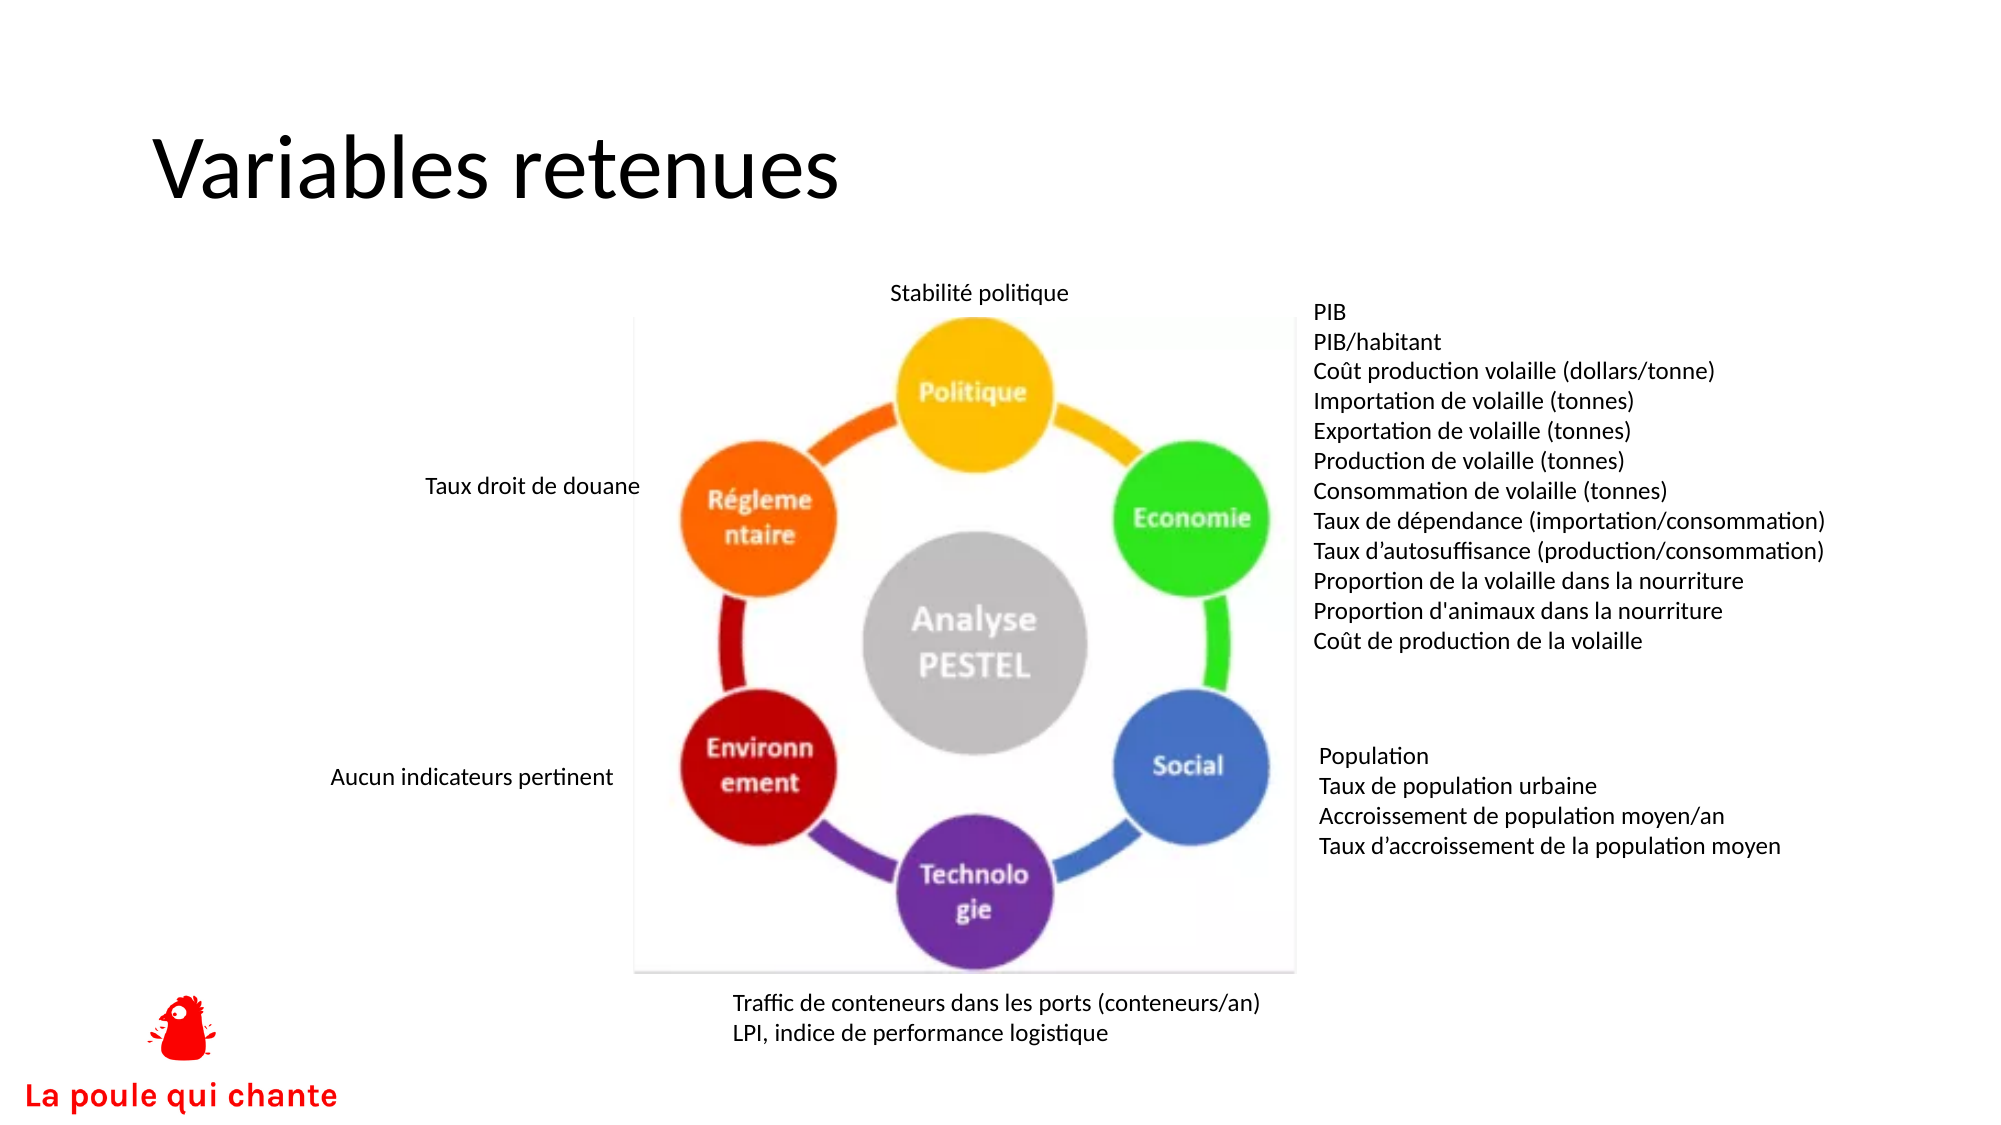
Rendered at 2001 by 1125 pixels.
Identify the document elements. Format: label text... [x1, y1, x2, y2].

title Variables retenues [137, 59, 1863, 278]
text_box PIB PIB/habitant Coût production volaille (dollars/tonne) Importation de volaille (tonnes) Exportation de volaille (tonnes) Production de volaille (tonnes) Consommation de volaille (tonnes) Taux de dépendance (importation/consommation) Taux d’autosuffisance (production/consommation) Proportion de la volaille dans la nourriture Proportion d'animaux dans la nourriture Coût de production de la volaille [1298, 287, 1863, 662]
text_box Population Taux de population urbaine Accroissement de population moyen/an Taux d’accroissement de la population moyen [1304, 732, 1807, 867]
text_box Taux droit de douane [410, 461, 628, 507]
text_box Stabilité politique [875, 269, 1167, 315]
picture [0, 979, 376, 1125]
picture [633, 317, 1298, 975]
text_box Traffic de conteneurs dans les ports (conteneurs/an) LPI, indice de performance logistique [717, 979, 1368, 1055]
text_box Aucun indicateurs pertinent [315, 752, 628, 798]
